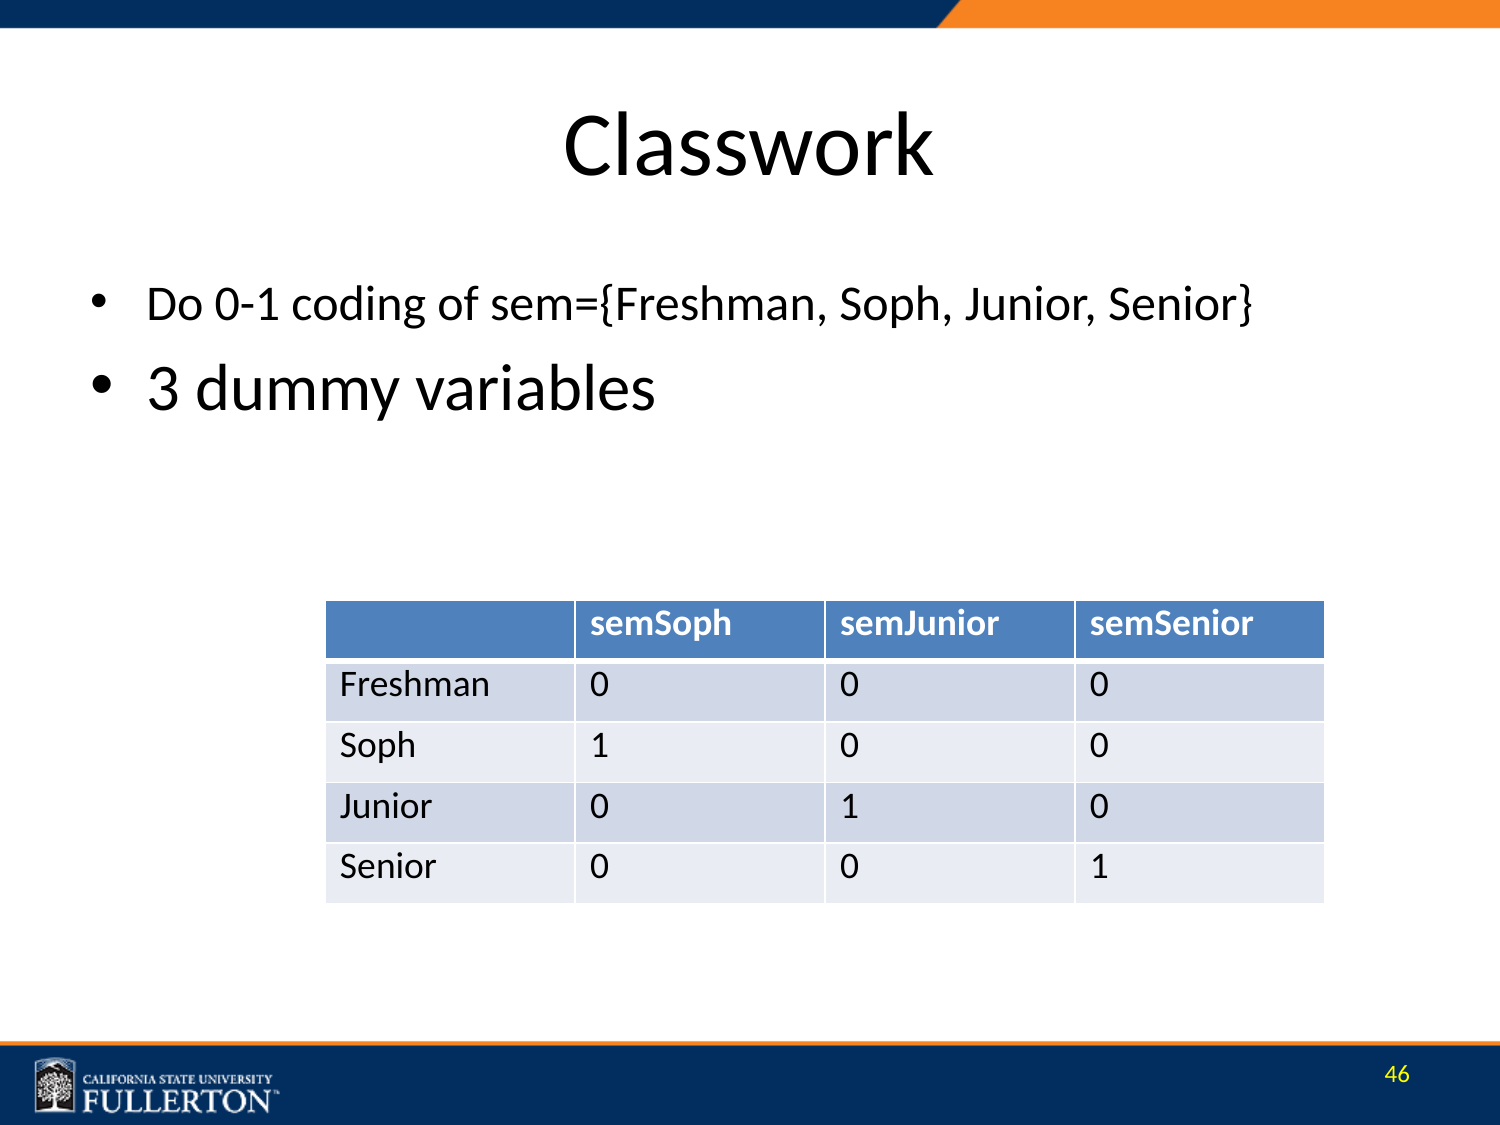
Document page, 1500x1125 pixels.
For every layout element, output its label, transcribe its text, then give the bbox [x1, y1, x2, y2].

table_cell 1 [576, 723, 824, 782]
table_cell 0 [576, 783, 824, 842]
table_cell Junior [326, 783, 574, 842]
table_header [326, 601, 574, 658]
table_header semSoph [576, 601, 824, 658]
table_cell 0 [1076, 723, 1324, 782]
list Do 0-1 coding of sem={Freshman, Soph, Junior, Senior} 3 dummy variables [75, 262, 1425, 1005]
table_cell 0 [1076, 664, 1324, 721]
table_cell Senior [326, 844, 574, 903]
table_cell 0 [576, 664, 824, 721]
title Classwork [75, 45, 1425, 233]
table_cell 0 [826, 723, 1074, 782]
table_cell 0 [1076, 783, 1324, 842]
picture [0, 0, 1500, 1125]
table_cell 0 [826, 664, 1074, 721]
table_cell 0 [576, 844, 824, 903]
table_header semSenior [1076, 601, 1324, 658]
slide_number 46 [1074, 1042, 1425, 1103]
table_cell 1 [826, 783, 1074, 842]
table_cell 1 [1076, 844, 1324, 903]
table_header semJunior [826, 601, 1074, 658]
table_cell Freshman [326, 664, 574, 721]
table_cell Soph [326, 723, 574, 782]
table_cell 0 [826, 844, 1074, 903]
